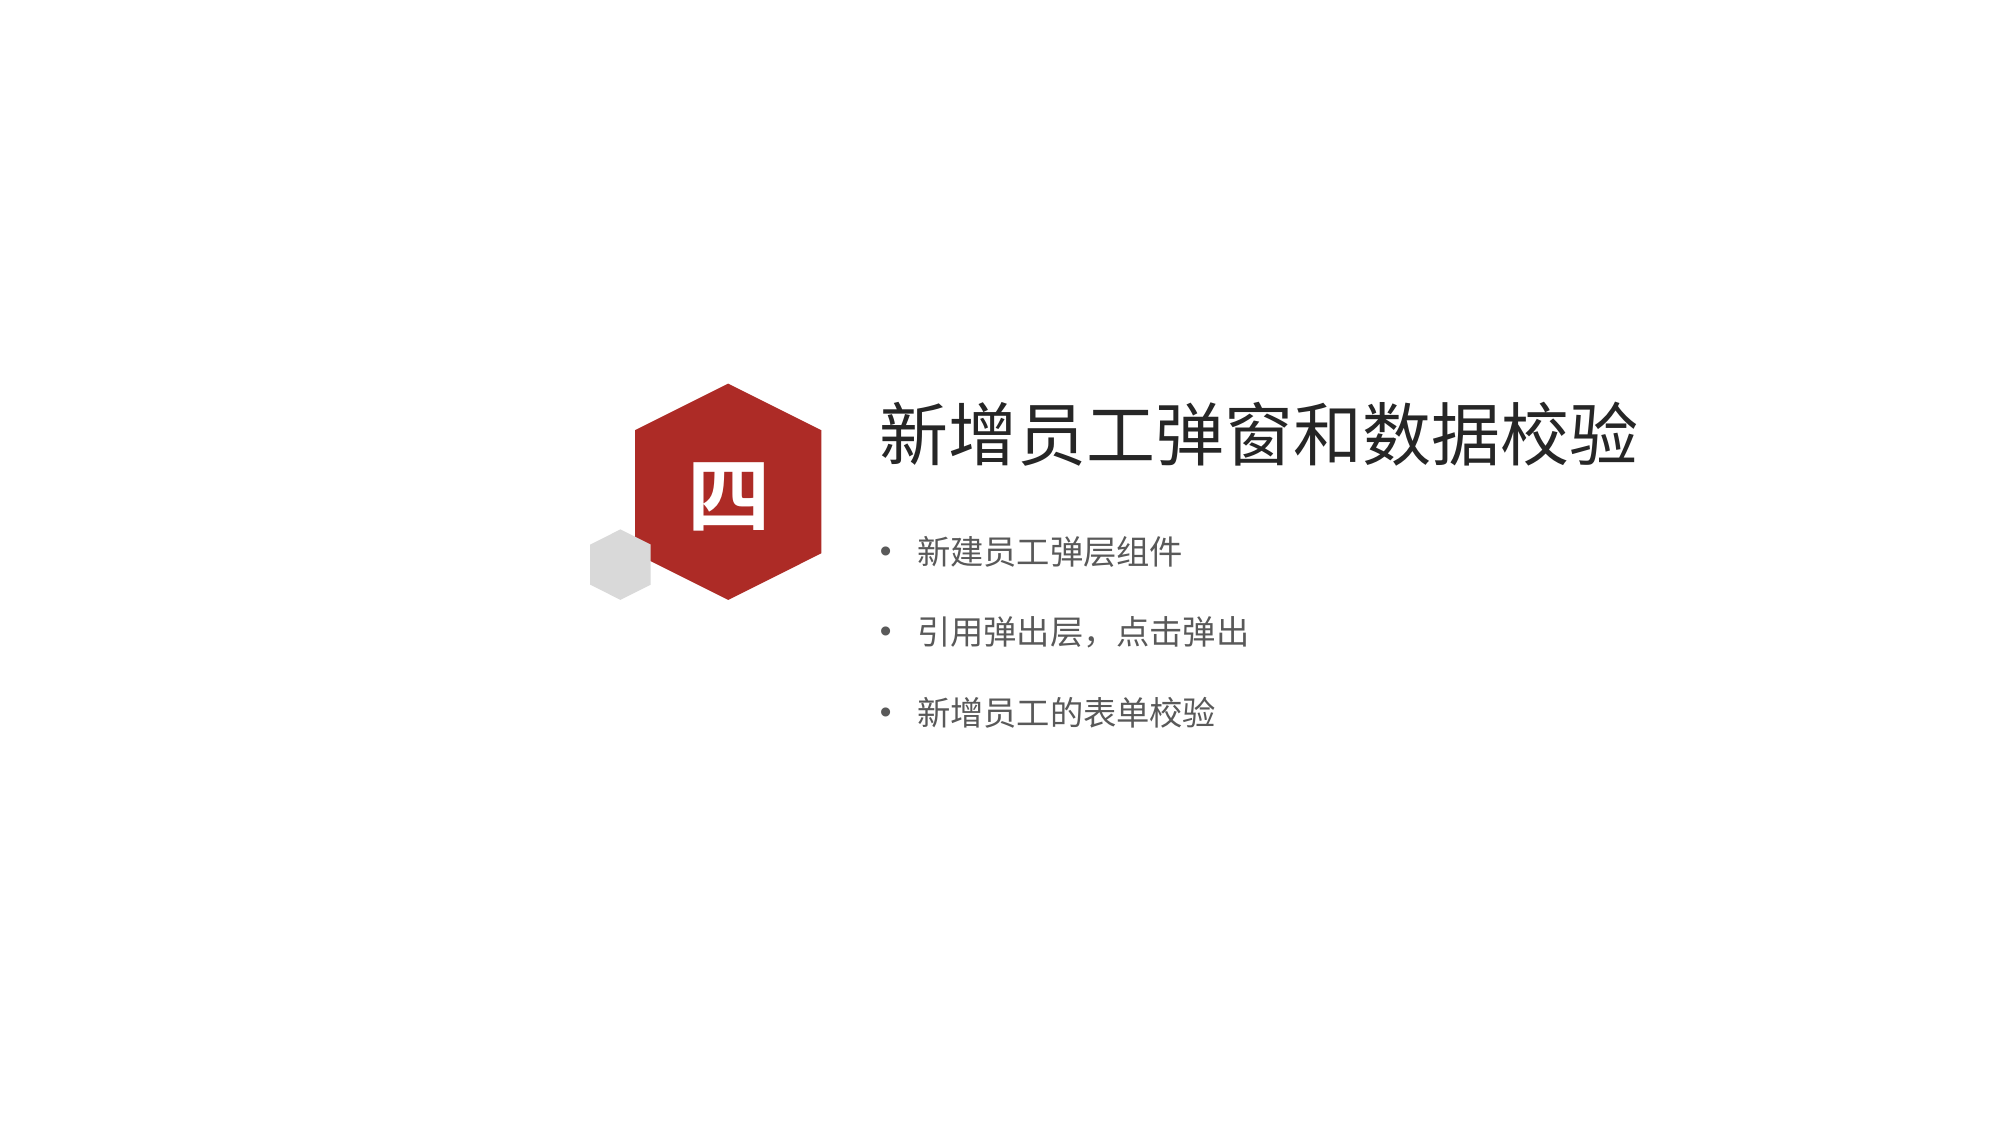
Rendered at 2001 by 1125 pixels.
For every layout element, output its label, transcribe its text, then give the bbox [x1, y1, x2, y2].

list 新建员工弹层组件 引用弹出层，点击弹出 新增员工的表单校验 [864, 503, 1762, 837]
list 四 [636, 404, 822, 594]
title 新增员工弹窗和数据校验 [864, 393, 1969, 484]
